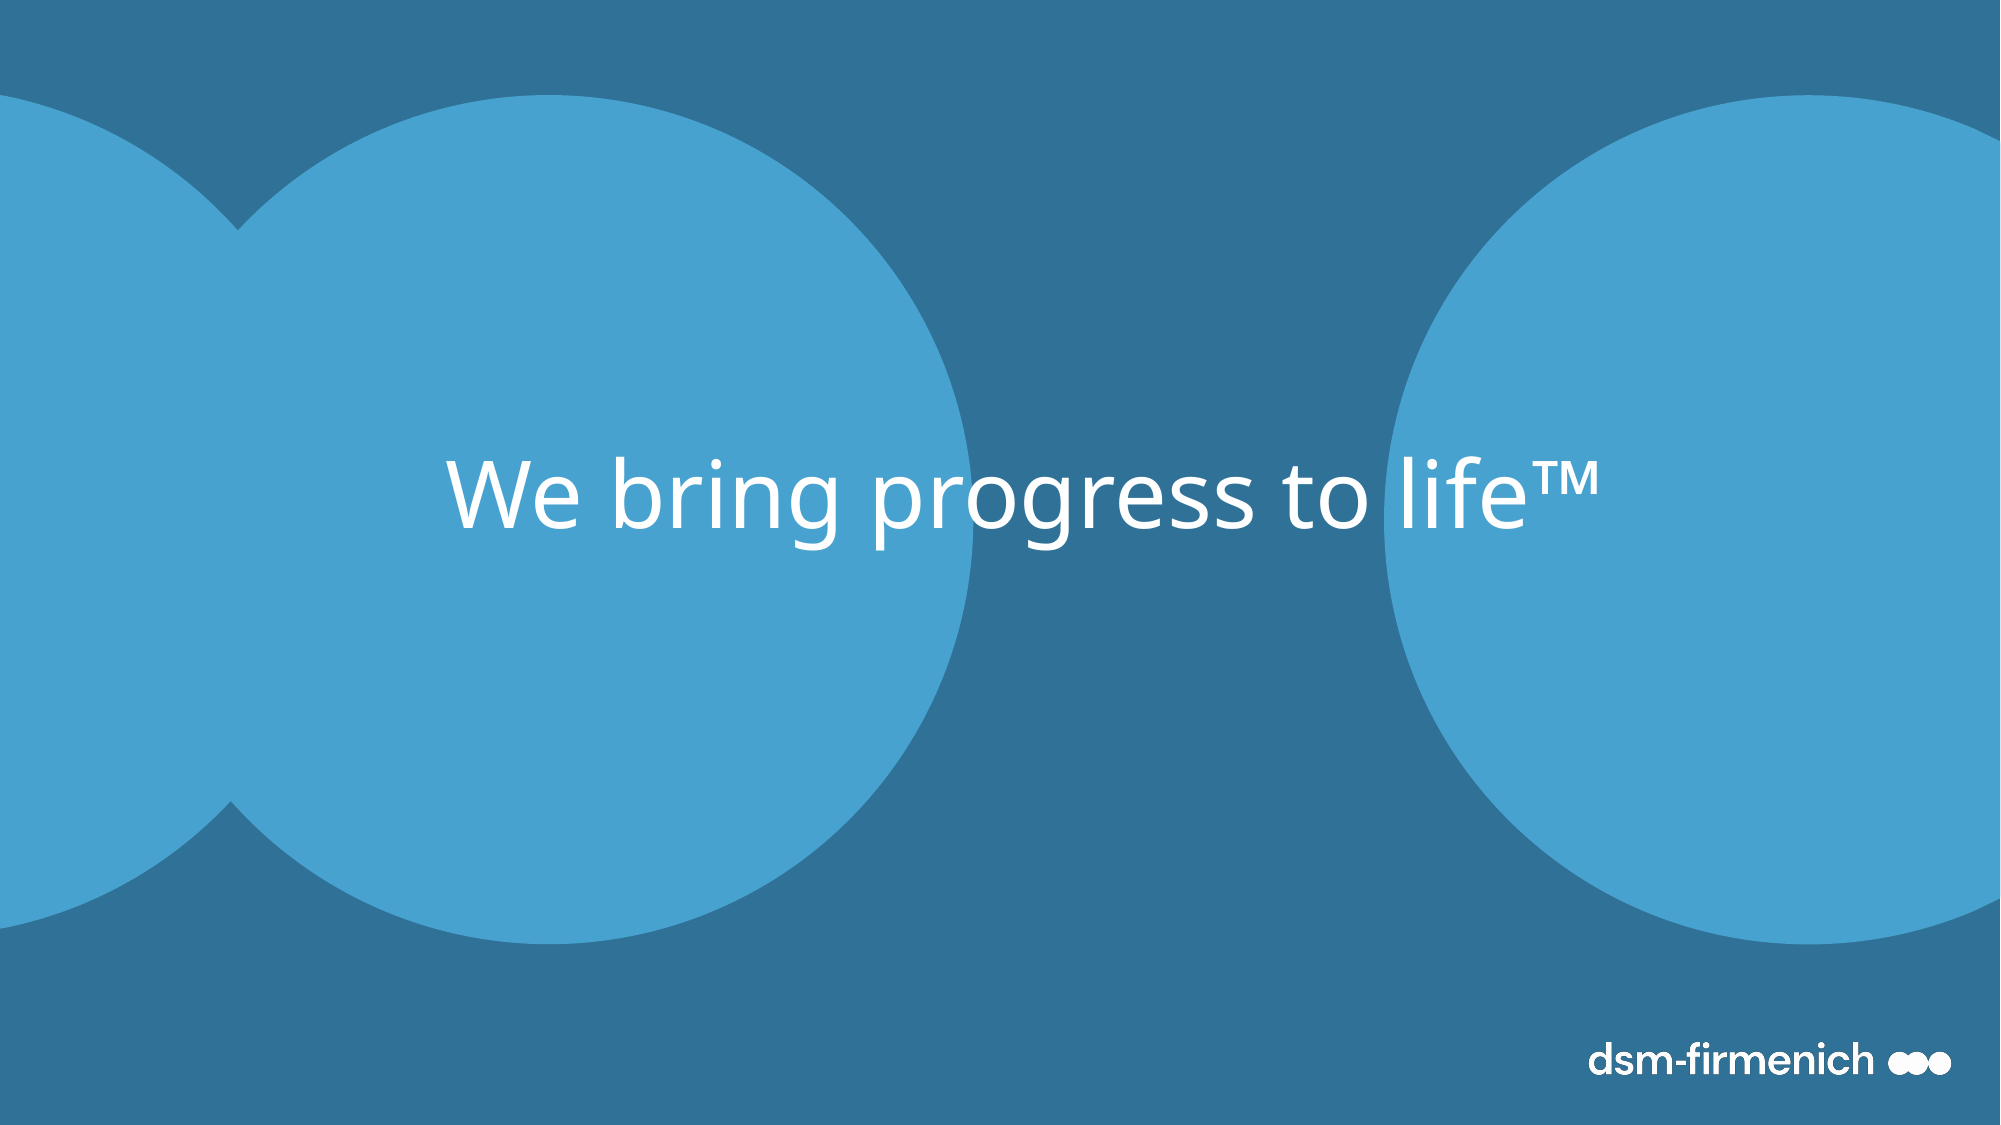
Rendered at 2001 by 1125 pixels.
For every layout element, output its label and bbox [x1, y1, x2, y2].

picture [1563, 1018, 1977, 1099]
